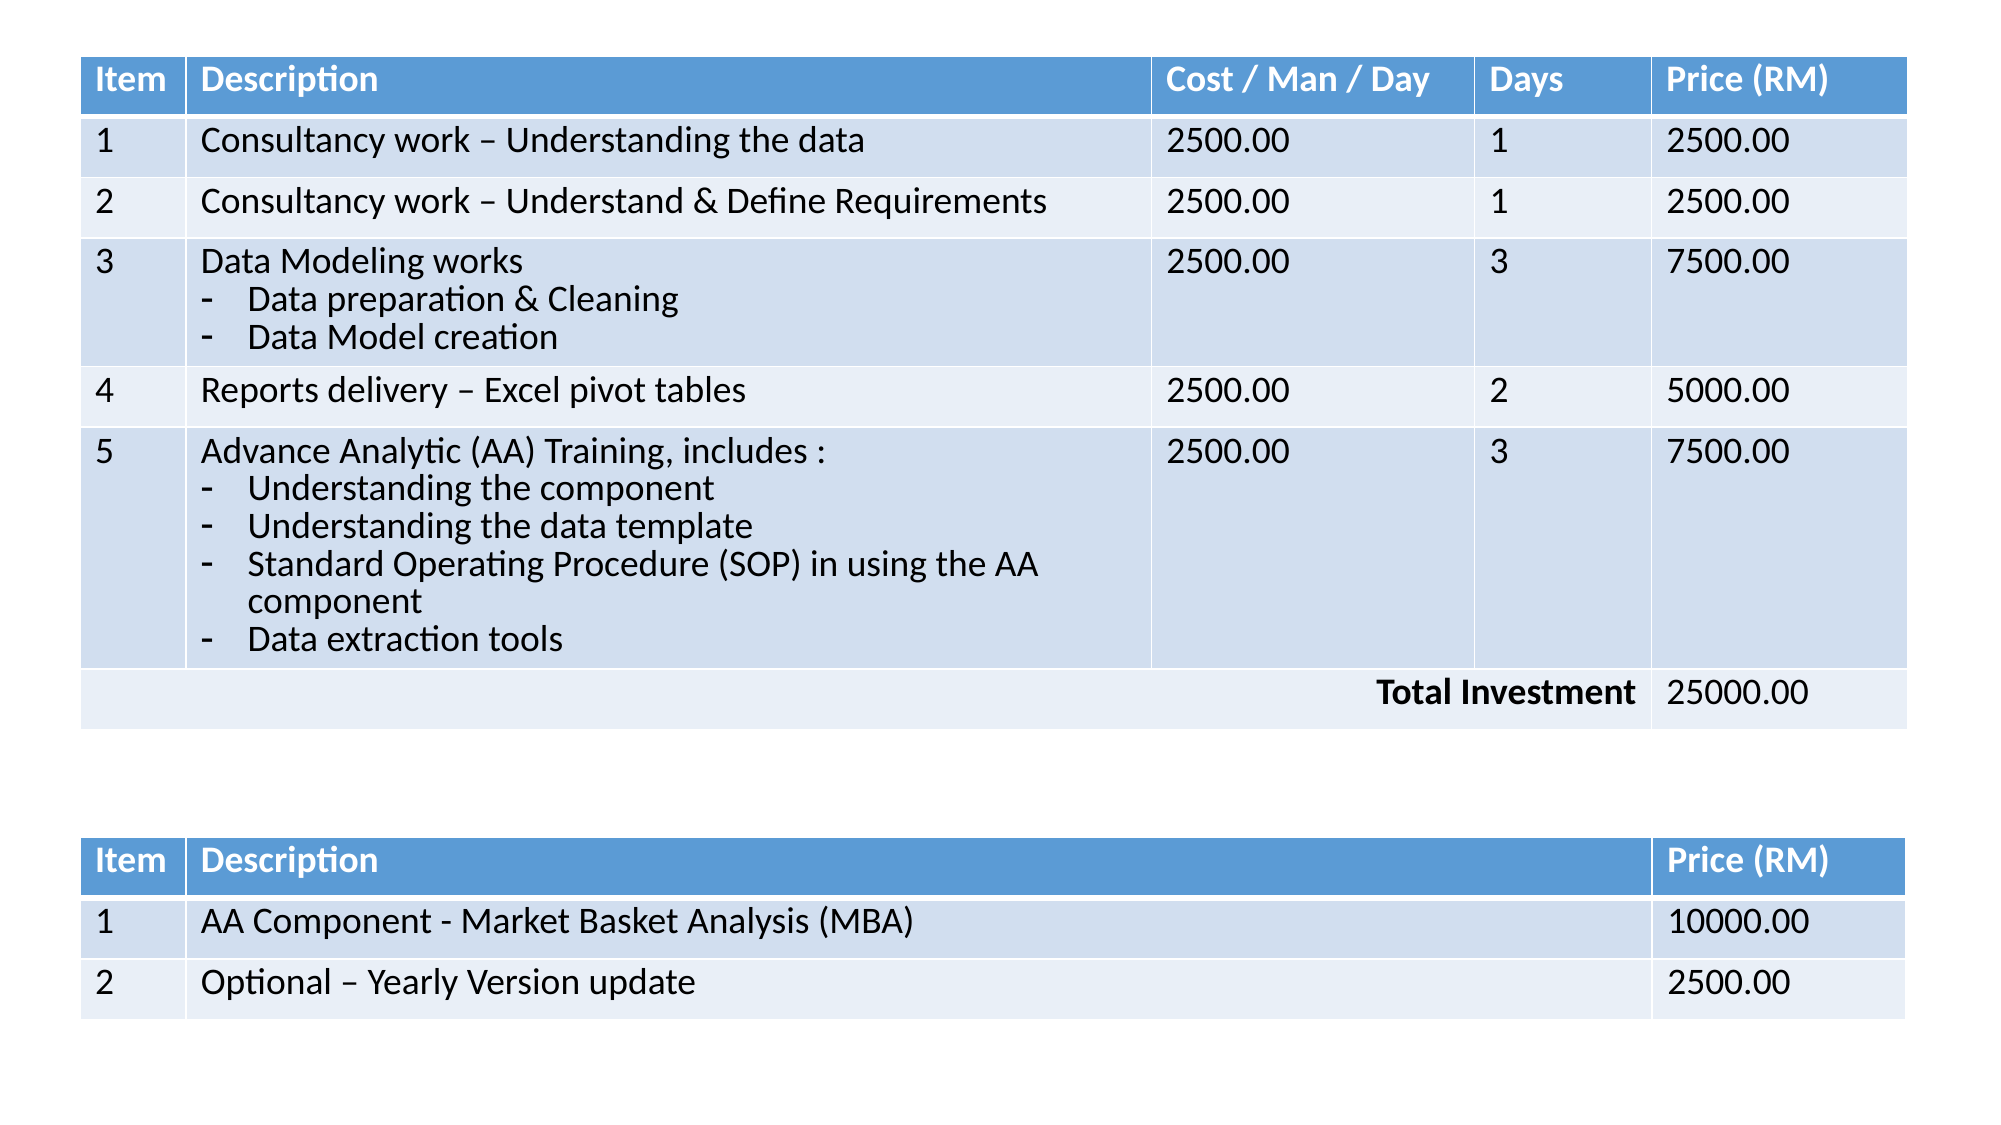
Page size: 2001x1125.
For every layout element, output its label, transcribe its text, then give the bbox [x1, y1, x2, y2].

table_cell 25000.00 [1652, 670, 1907, 729]
table_cell Total Investment [81, 670, 1651, 729]
table_cell 3 [81, 239, 185, 366]
table_header Item [81, 57, 185, 114]
table_header Cost / Man / Day [1152, 57, 1474, 114]
table_cell AA Component - Market Basket Analysis (MBA) [187, 901, 1651, 958]
table_cell 2500.00 [1152, 367, 1474, 426]
table_cell Consultancy work – Understanding the data [187, 119, 1151, 177]
table_cell Reports delivery – Excel pivot tables [187, 367, 1151, 426]
table_cell 2500.00 [1653, 960, 1905, 1019]
table_cell 7500.00 [1652, 428, 1907, 668]
table_cell 2500.00 [1152, 178, 1474, 237]
table_cell 2500.00 [1152, 239, 1474, 366]
table_cell 1 [81, 901, 185, 958]
table_cell 2500.00 [1152, 428, 1474, 668]
table_cell 1 [1475, 178, 1651, 237]
table_cell 1 [81, 119, 185, 177]
table_header Item [81, 838, 185, 895]
table_cell 1 [1475, 119, 1651, 177]
table_cell 2500.00 [1152, 119, 1474, 177]
table_cell Optional – Yearly Version update [187, 960, 1651, 1019]
table_cell Data Modeling works Data preparation & Cleaning Data Model creation [187, 239, 1151, 366]
table_header Days [1475, 57, 1651, 114]
table_cell 2500.00 [1652, 119, 1907, 177]
table_cell 5000.00 [1652, 367, 1907, 426]
table_cell 2500.00 [1652, 178, 1907, 237]
table_cell 3 [1475, 239, 1651, 366]
table_cell 7500.00 [1652, 239, 1907, 366]
table_header Description [187, 57, 1151, 114]
table_cell 2 [1475, 367, 1651, 426]
table_cell 10000.00 [1653, 901, 1905, 958]
table_cell 2 [81, 960, 185, 1019]
table_cell 4 [81, 367, 185, 426]
table_cell 5 [81, 428, 185, 668]
table_cell Consultancy work – Understand & Define Requirements [187, 178, 1151, 237]
table_header Price (RM) [1652, 57, 1907, 114]
table_header Price (RM) [1653, 838, 1905, 895]
table_header Description [187, 838, 1651, 895]
table_cell 3 [1475, 428, 1651, 668]
table_cell Advance Analytic (AA) Training, includes : Understanding the component Understanding the data template Standard Operating Procedure (SOP) in using the AA component Data extraction tools [187, 428, 1151, 668]
table_cell 2 [81, 178, 185, 237]
